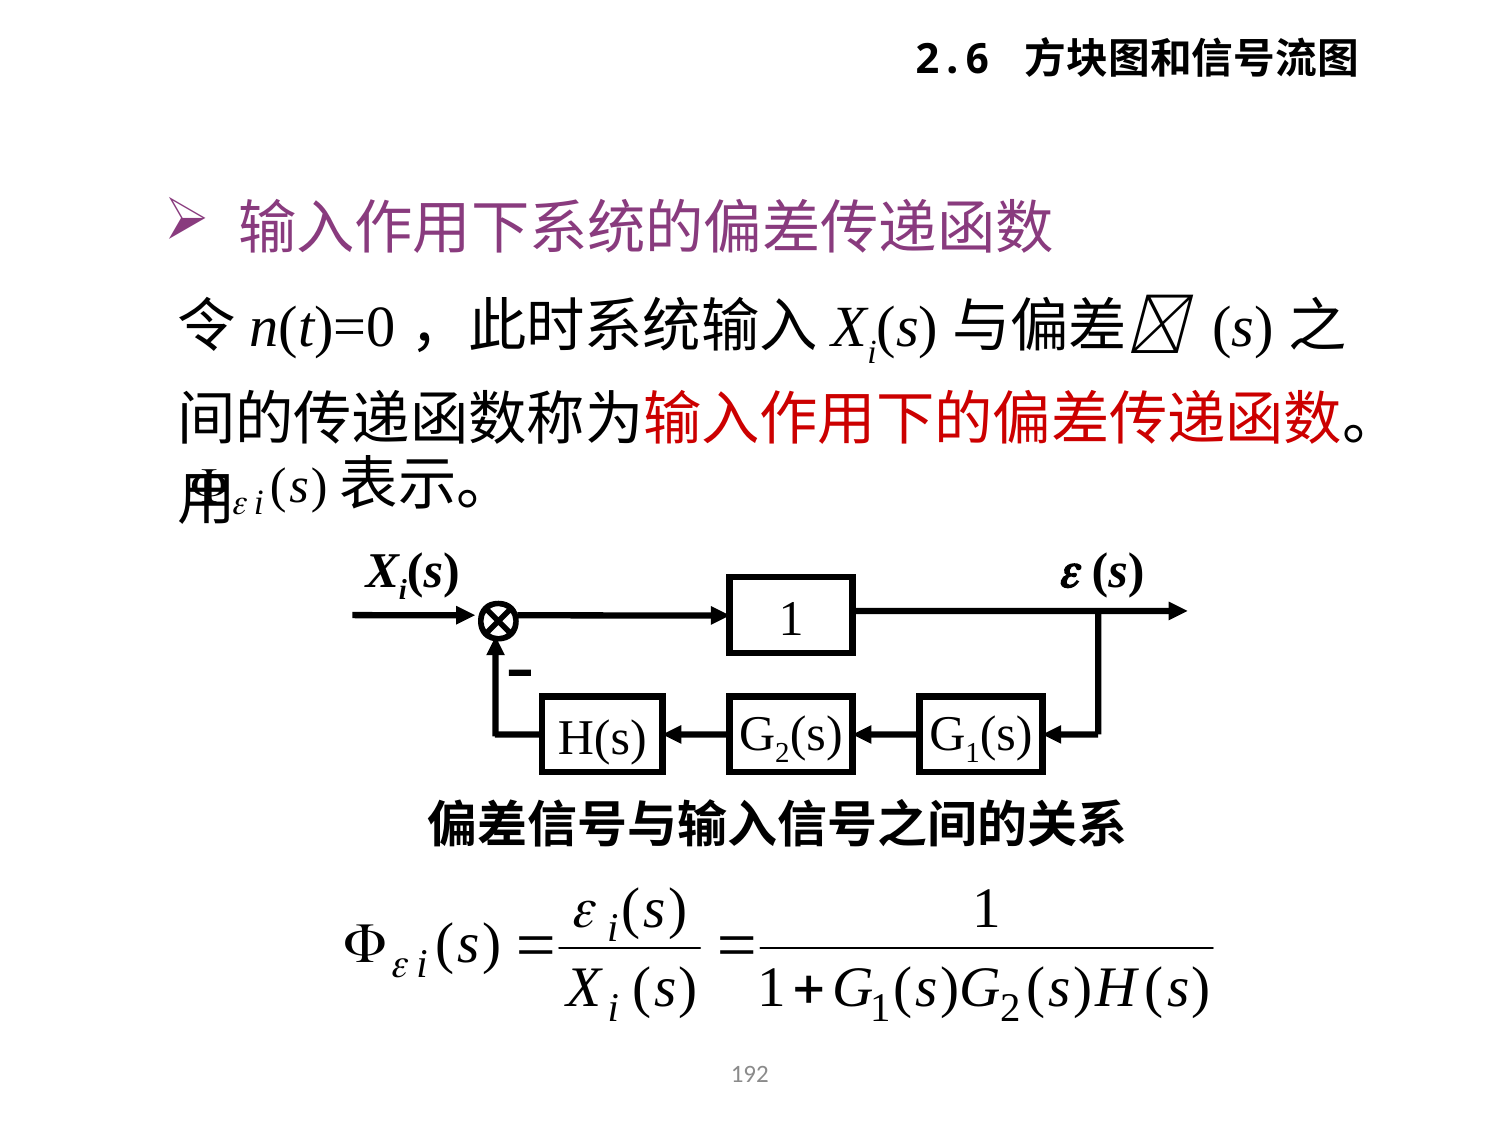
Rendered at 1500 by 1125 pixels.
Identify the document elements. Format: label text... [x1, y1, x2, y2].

footer 192 [512, 1042, 988, 1103]
text_box 2.6 方块图和信号流图 [773, 34, 1500, 90]
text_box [349, 538, 1188, 861]
text_box 输入作用下系统的偏差传递函数 [149, 172, 1288, 268]
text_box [162, 268, 1388, 531]
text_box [337, 872, 1226, 1033]
